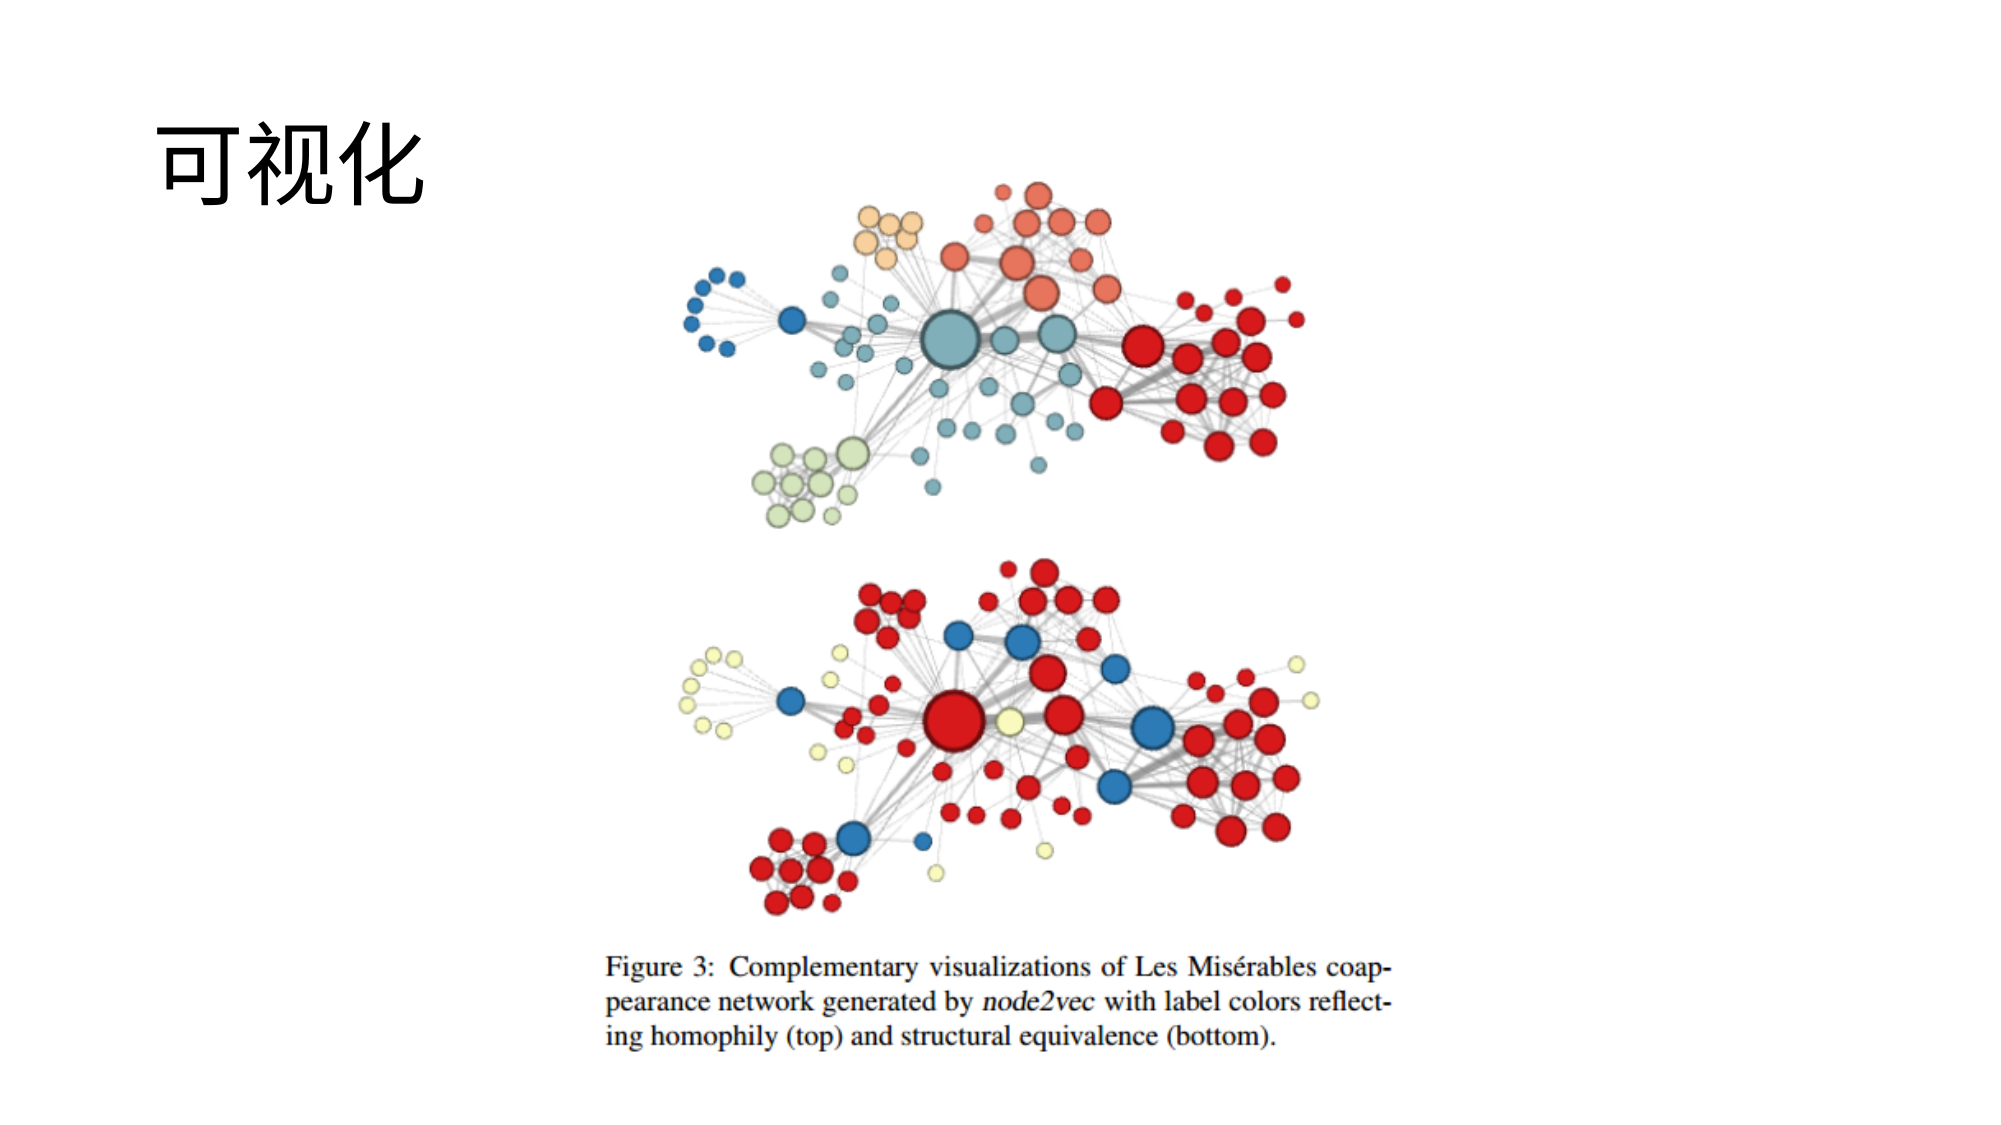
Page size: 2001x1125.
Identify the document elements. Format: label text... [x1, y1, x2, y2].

title 可视化 [137, 59, 1863, 278]
picture [556, 159, 1444, 1066]
